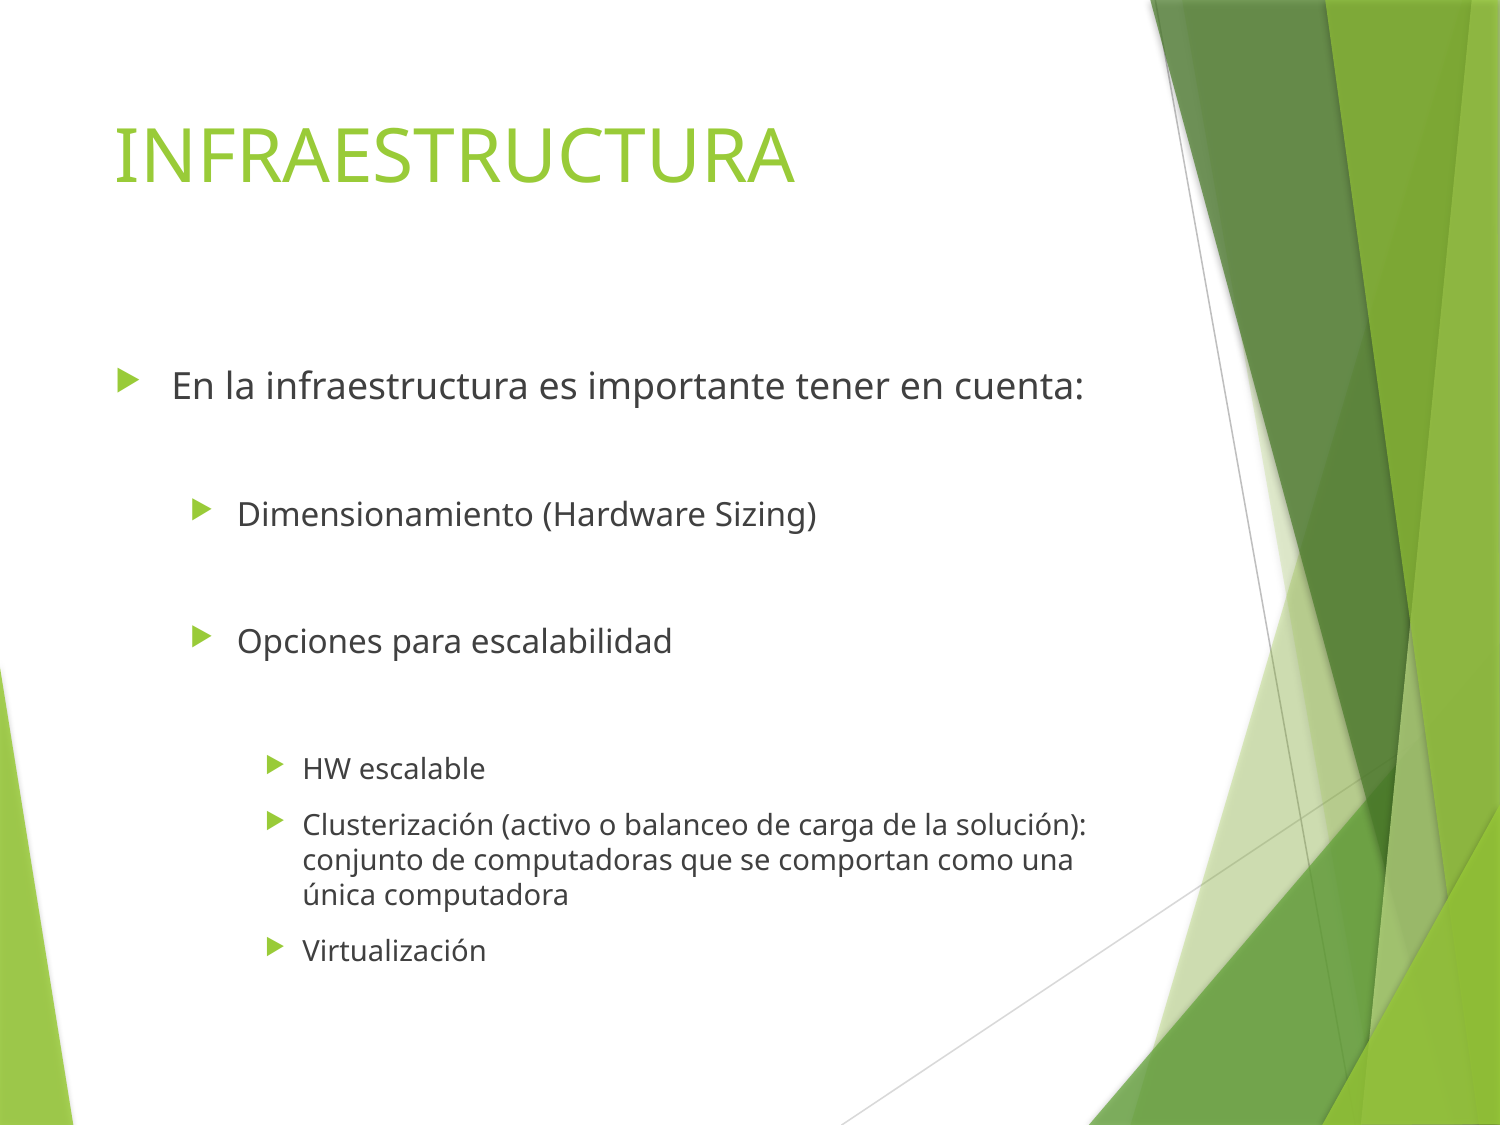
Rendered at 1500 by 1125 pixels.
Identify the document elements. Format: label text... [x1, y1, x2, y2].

title INFRAESTRUCTURA [99, 99, 1142, 317]
list En la infraestructura es importante tener en cuenta: Dimensionamiento (Hardware Sizing) Opciones para escalabilidad HW escalable Clusterización (activo o balanceo de carga de la solución): conjunto de computadoras que se comportan como una única computadora Virtualización [99, 354, 1142, 992]
